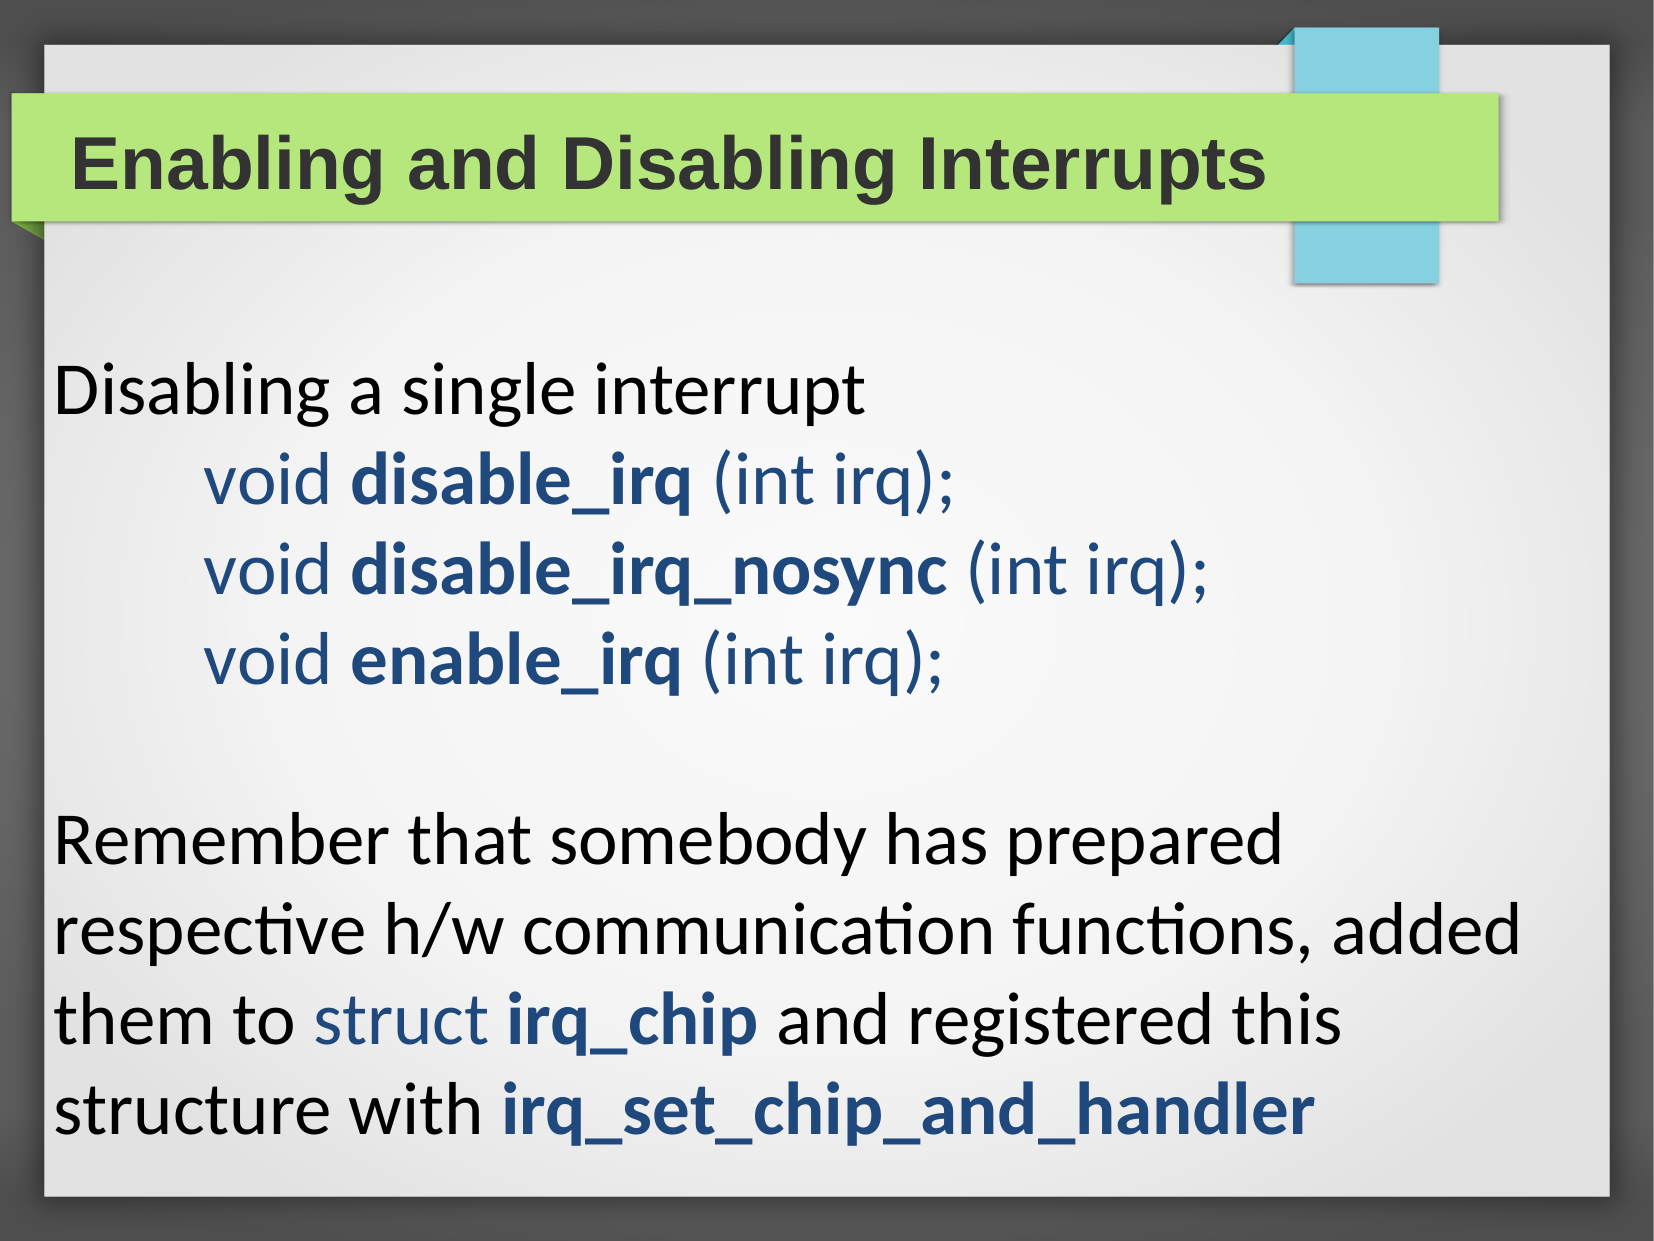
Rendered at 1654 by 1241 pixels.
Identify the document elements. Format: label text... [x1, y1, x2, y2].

title Enabling and Disabling Interrupts [70, 106, 1452, 213]
picture [0, 0, 1654, 1241]
text_box Disabling a single interrupt void disable_irq (int irq); void disable_irq_nosync (int irq); void enable_irq (int irq); Remember that somebody has prepared respective h/w communication functions, added them to struct irq_chip and registered this structure with irq_set_chip_and_handler [39, 332, 1602, 1158]
